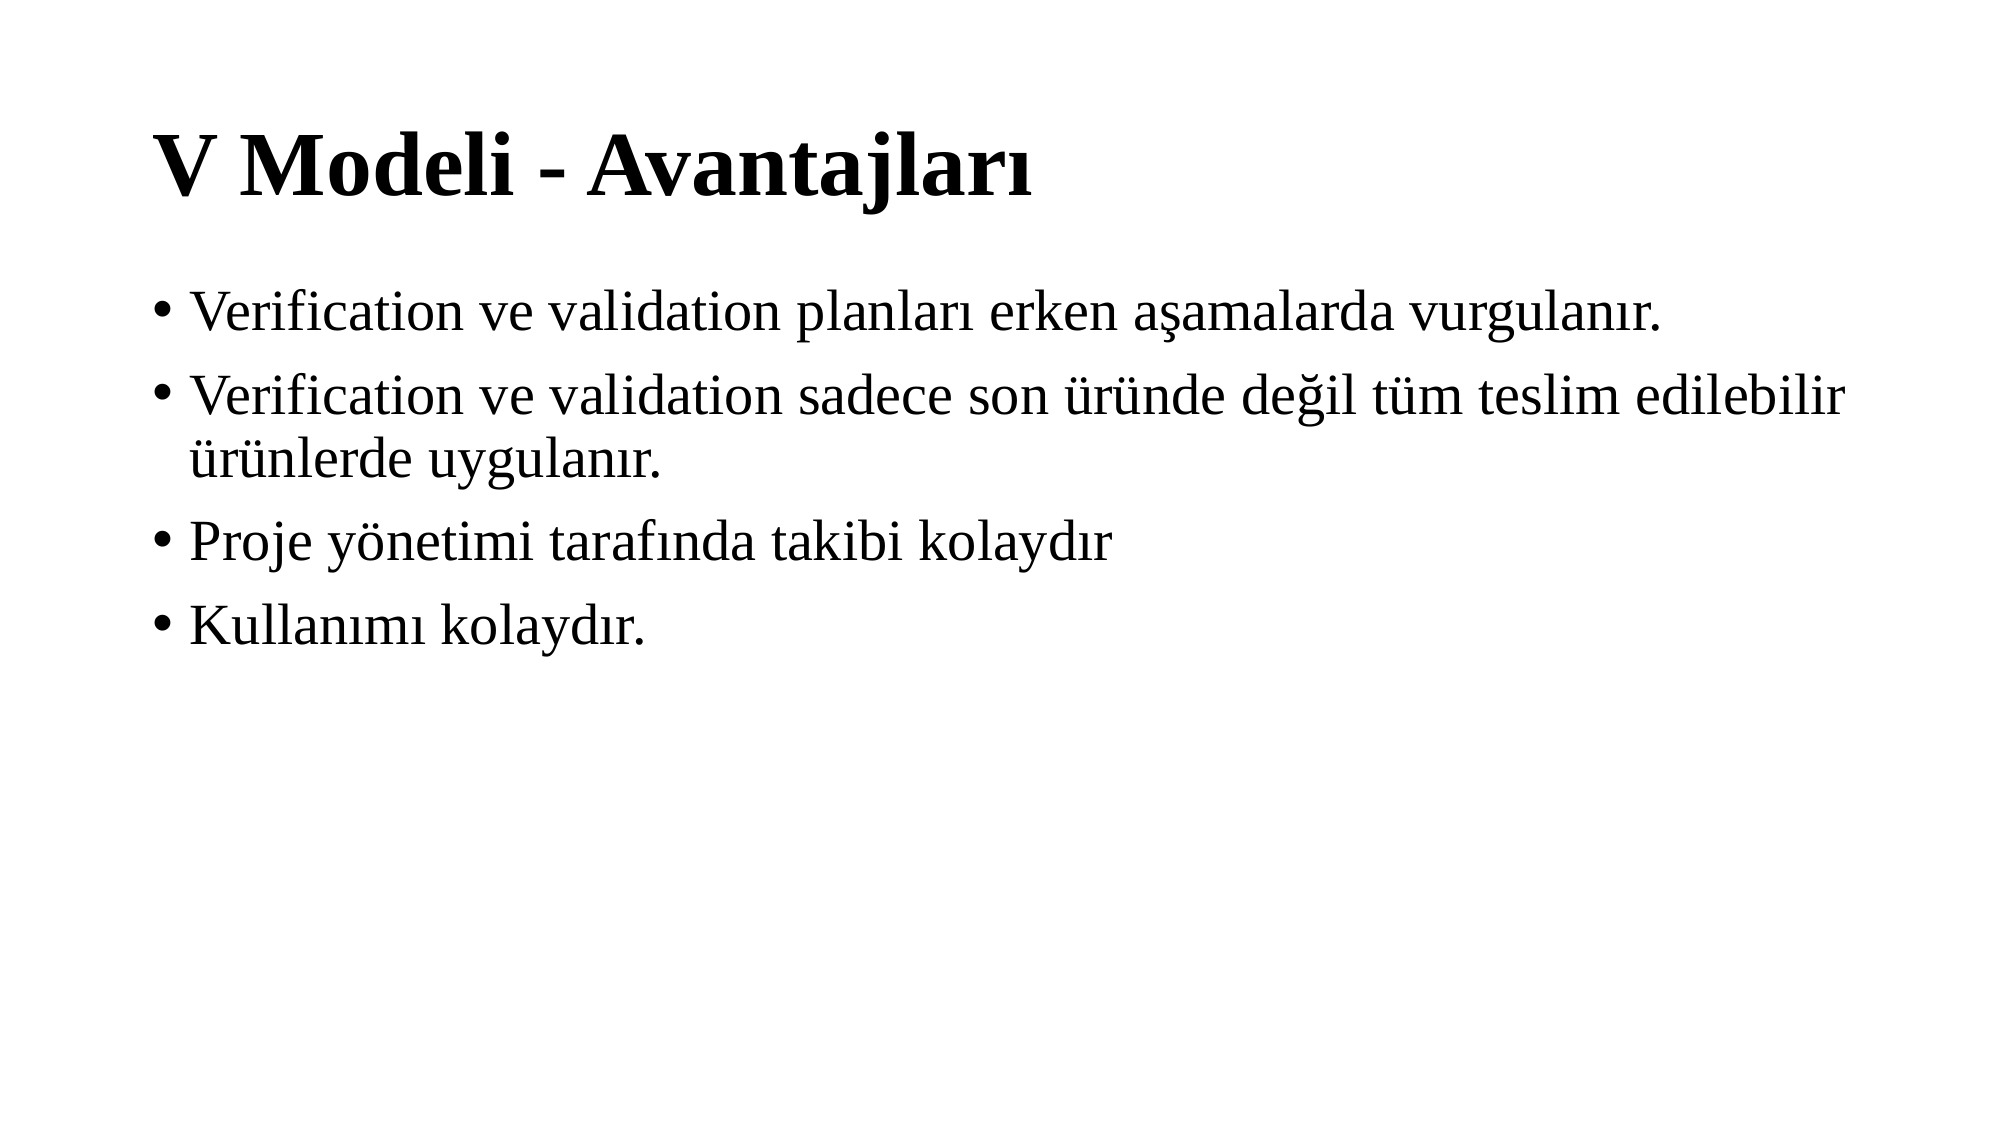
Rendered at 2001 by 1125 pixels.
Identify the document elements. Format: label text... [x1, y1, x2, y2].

title V Modeli - Avantajları [137, 95, 1863, 237]
list Verification ve validation planları erken aşamalarda vurgulanır. Verification ve validation sadece son üründe değil tüm teslim edilebilir ürünlerde uygulanır. Proje yönetimi tarafında takibi kolaydır Kullanımı kolaydır. [137, 272, 1863, 1014]
